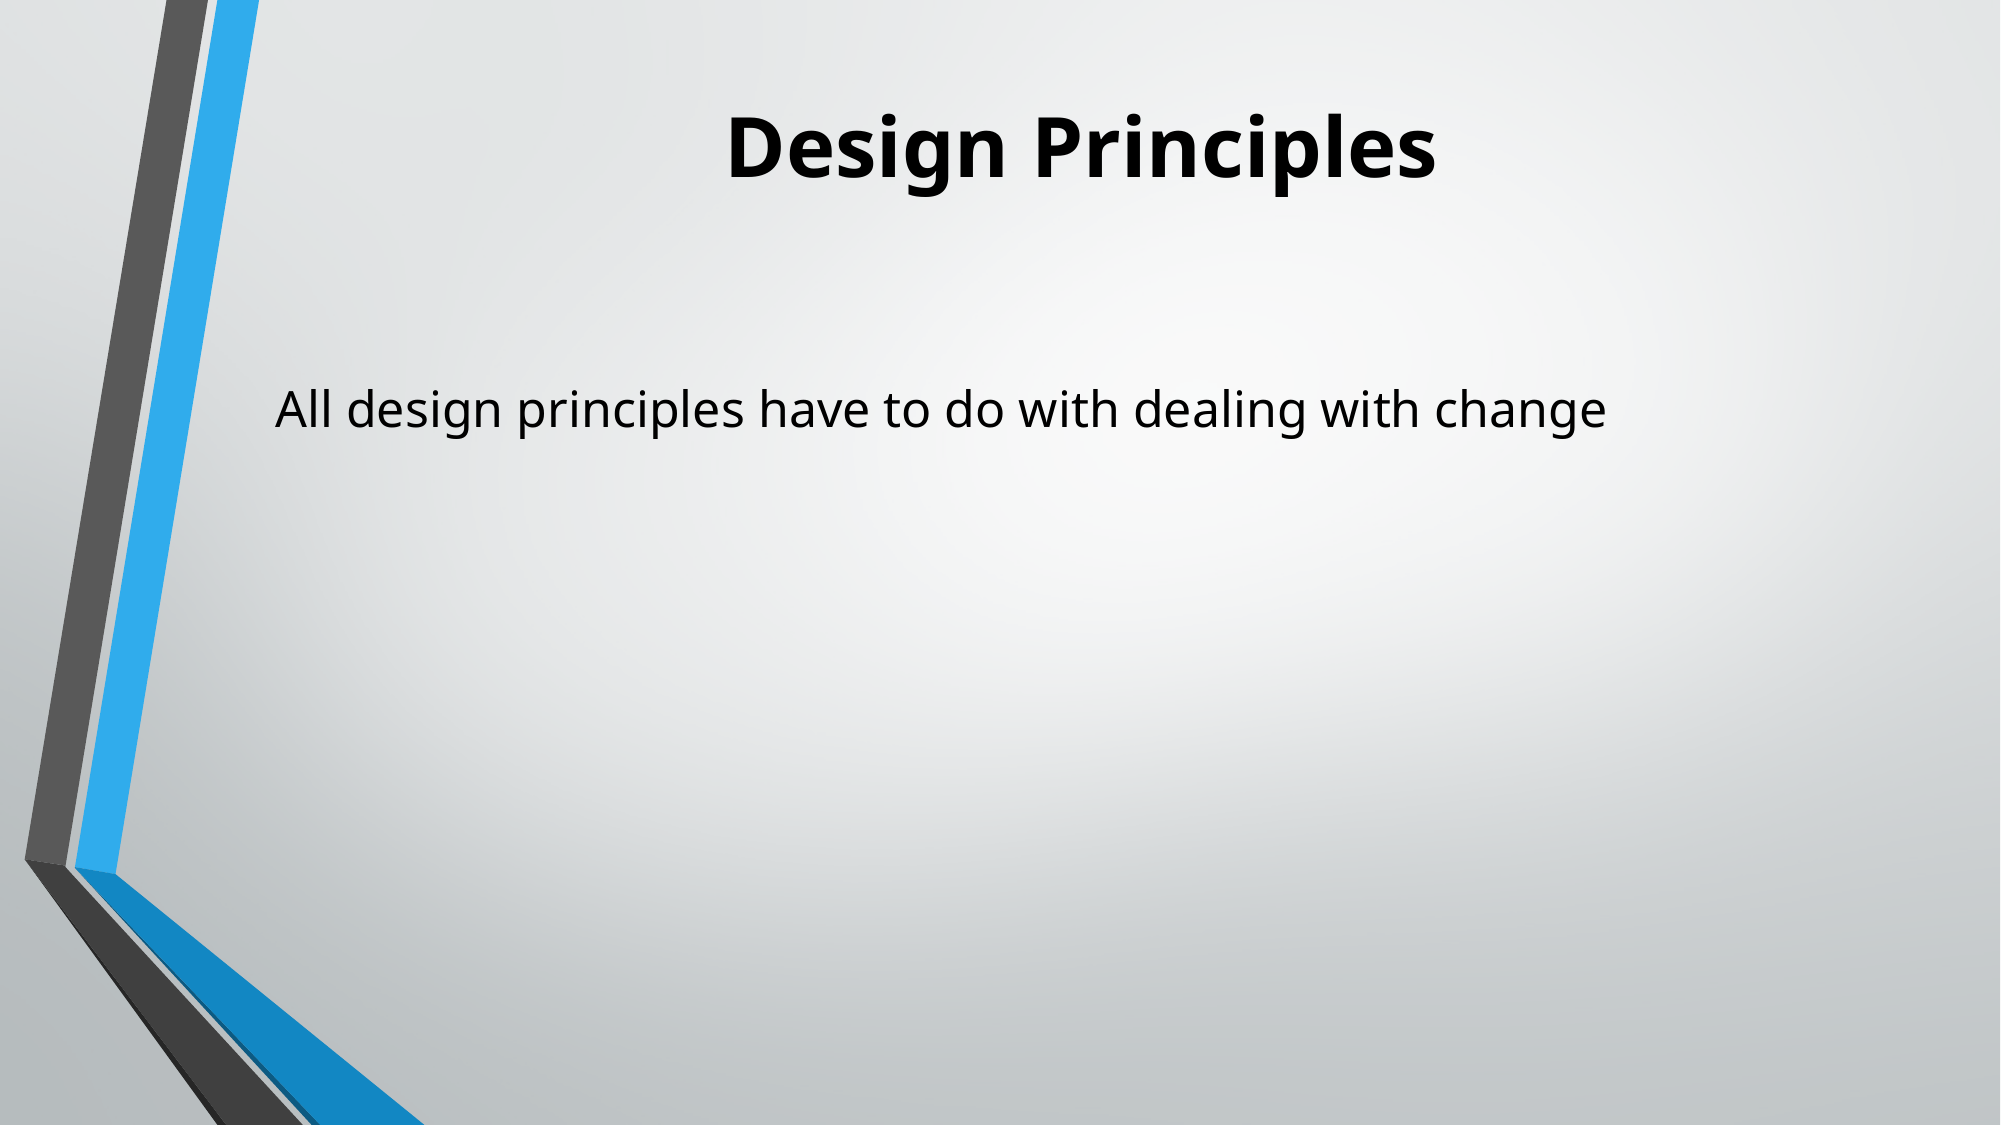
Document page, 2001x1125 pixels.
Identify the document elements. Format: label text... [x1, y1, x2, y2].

list All design principles have to do with dealing with change [260, 287, 1904, 481]
title Design Principles [260, 0, 1904, 287]
